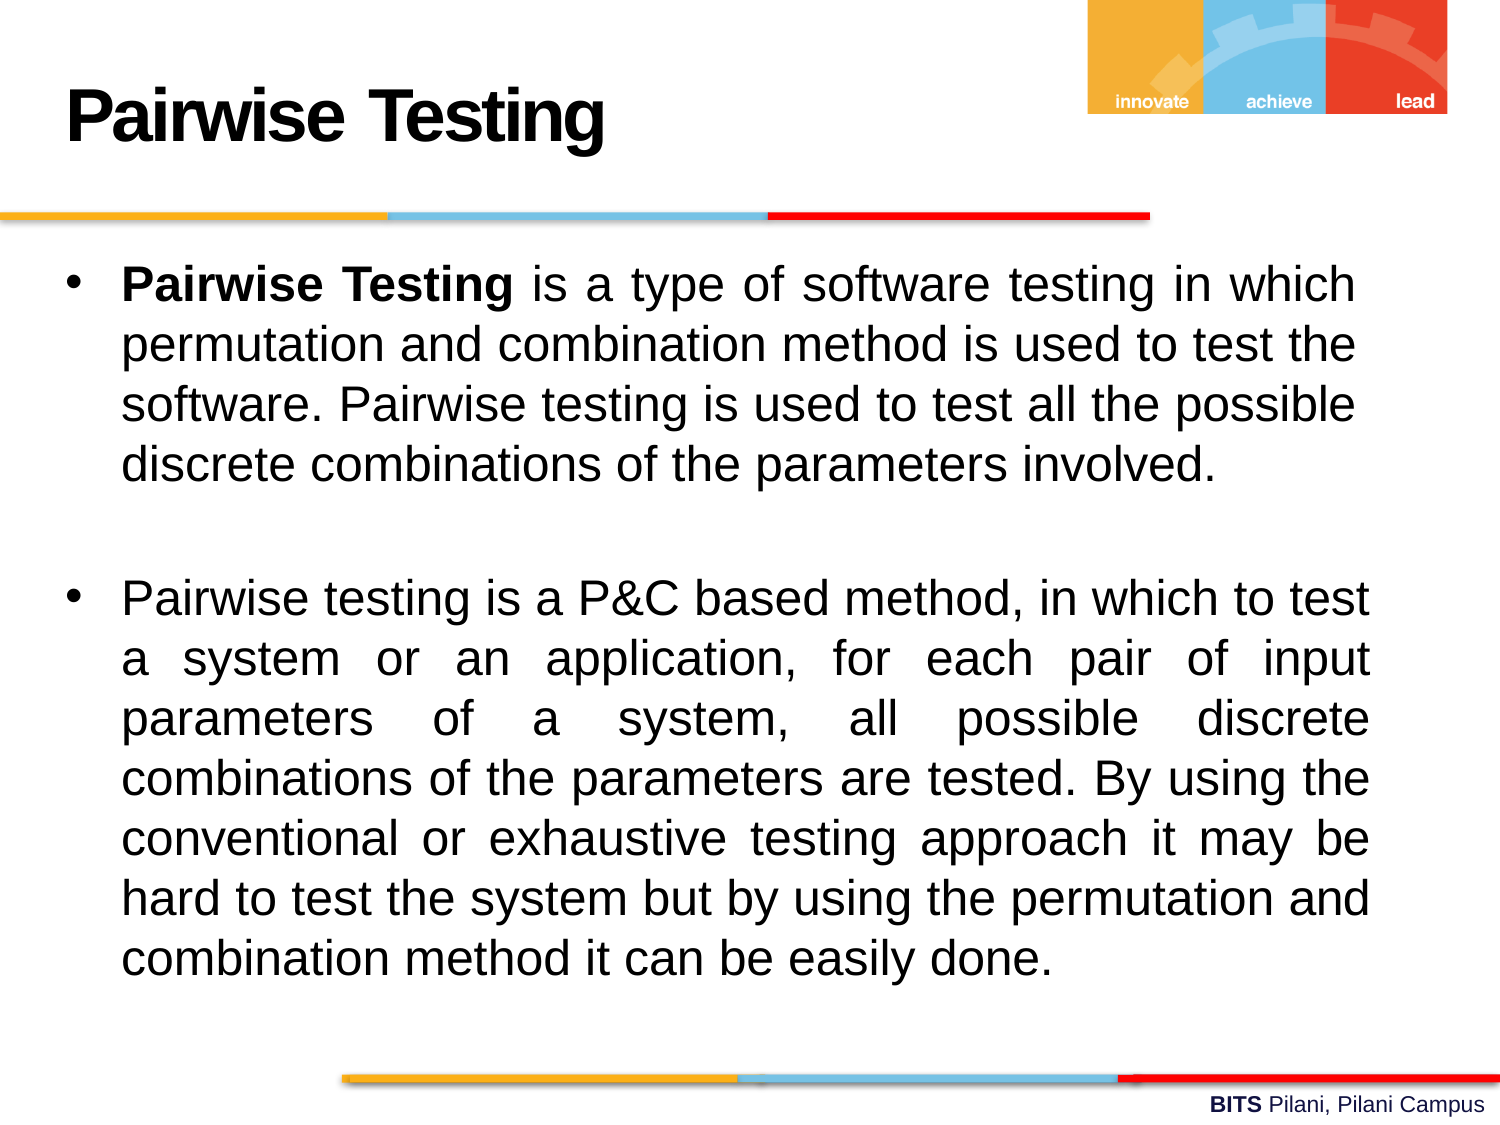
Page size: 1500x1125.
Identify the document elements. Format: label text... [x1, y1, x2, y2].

text_box Pairwise Testing is a type of software testing in which permutation and combination method is used to test the software. Pairwise testing is used to test all the possible discrete combinations of the parameters involved. Pairwise testing is a P&C based method, in which to test a system or an application, for each pair of input parameters of a system, all possible discrete combinations of the parameters are tested. By using the conventional or exhaustive testing approach it may be hard to test the system but by using the permutation and combination method it can be easily done. [62, 249, 1371, 986]
list Pairwise Testing [50, 24, 1088, 213]
picture [1087, 0, 1448, 114]
